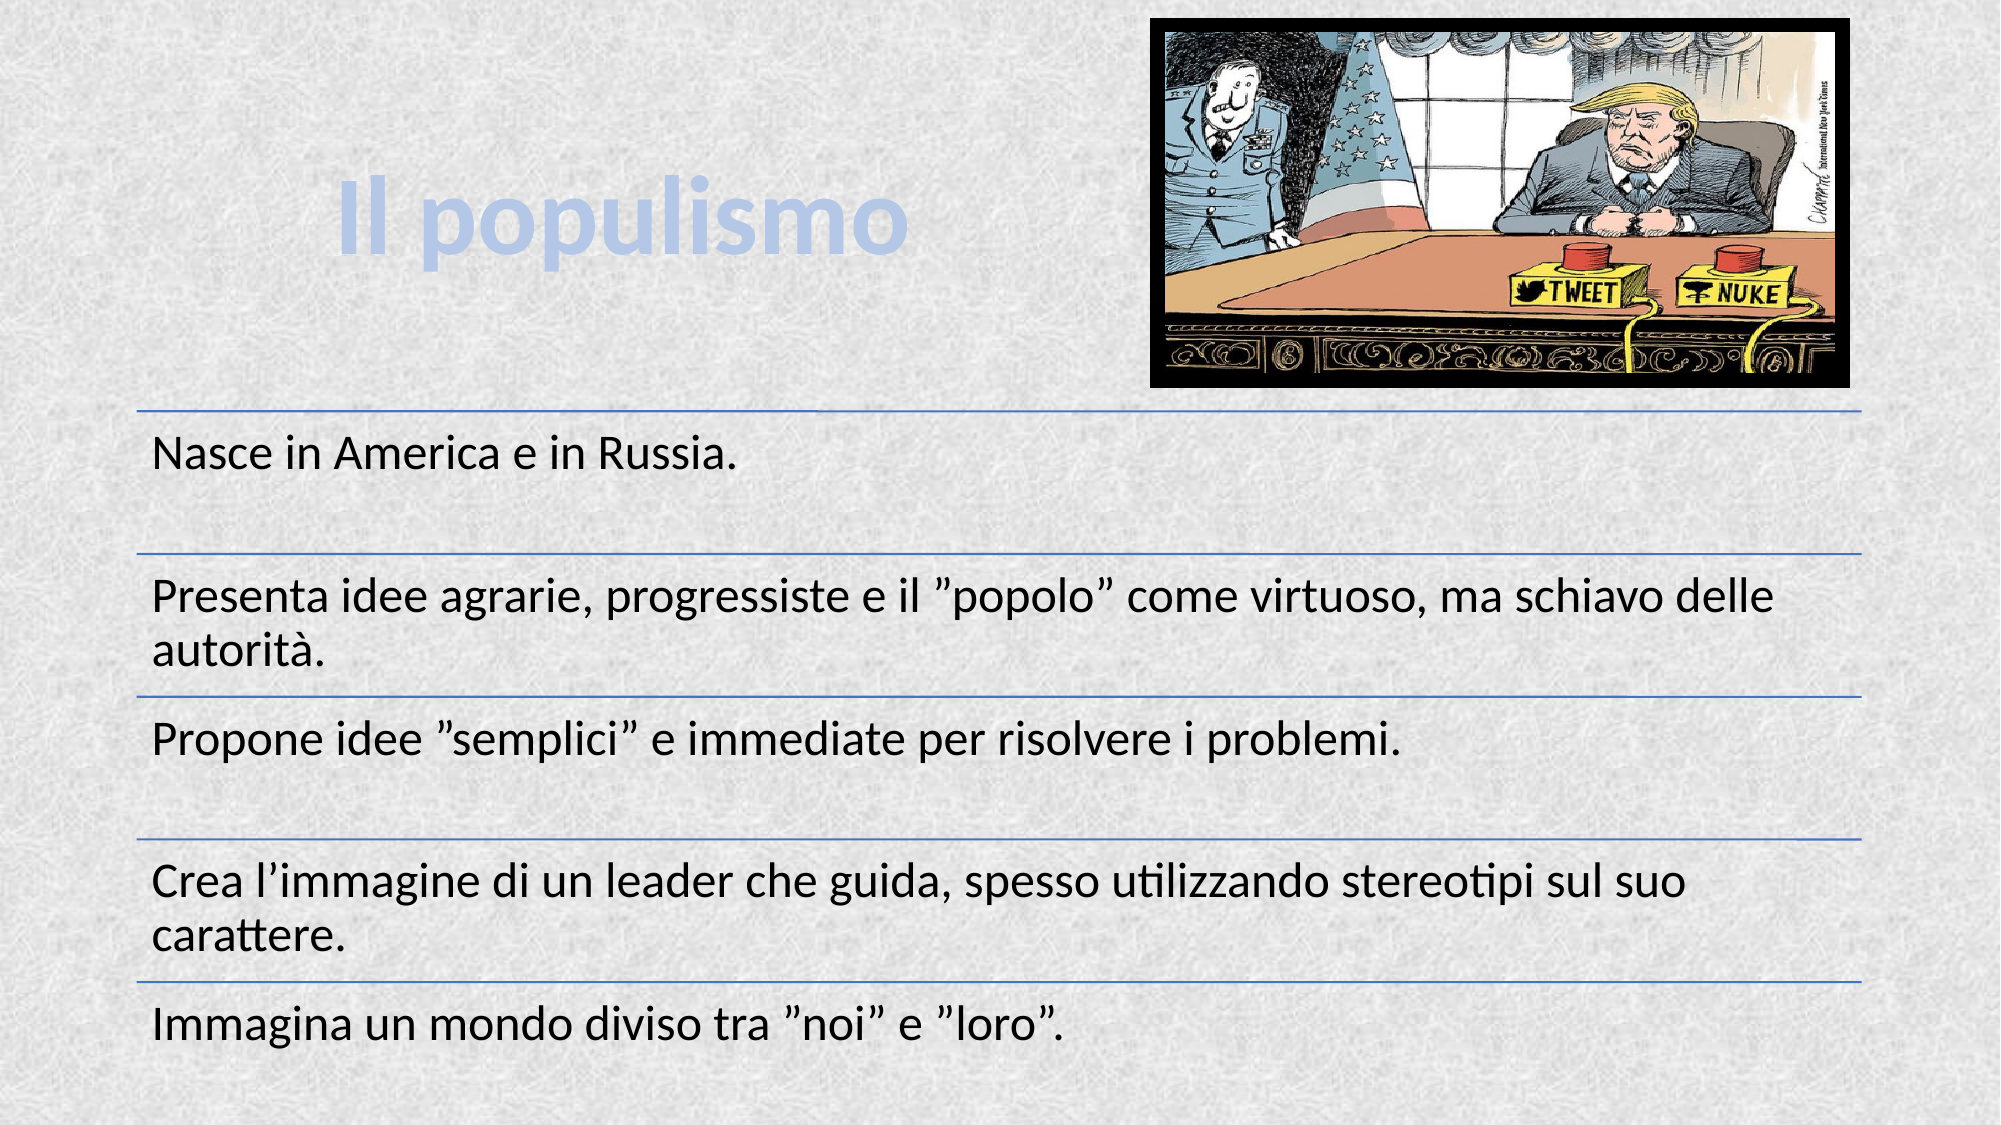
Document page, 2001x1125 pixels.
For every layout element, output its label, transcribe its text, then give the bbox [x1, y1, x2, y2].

text_box Il populismo [136, 134, 1110, 285]
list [136, 411, 1862, 1125]
picture [1164, 32, 1835, 374]
